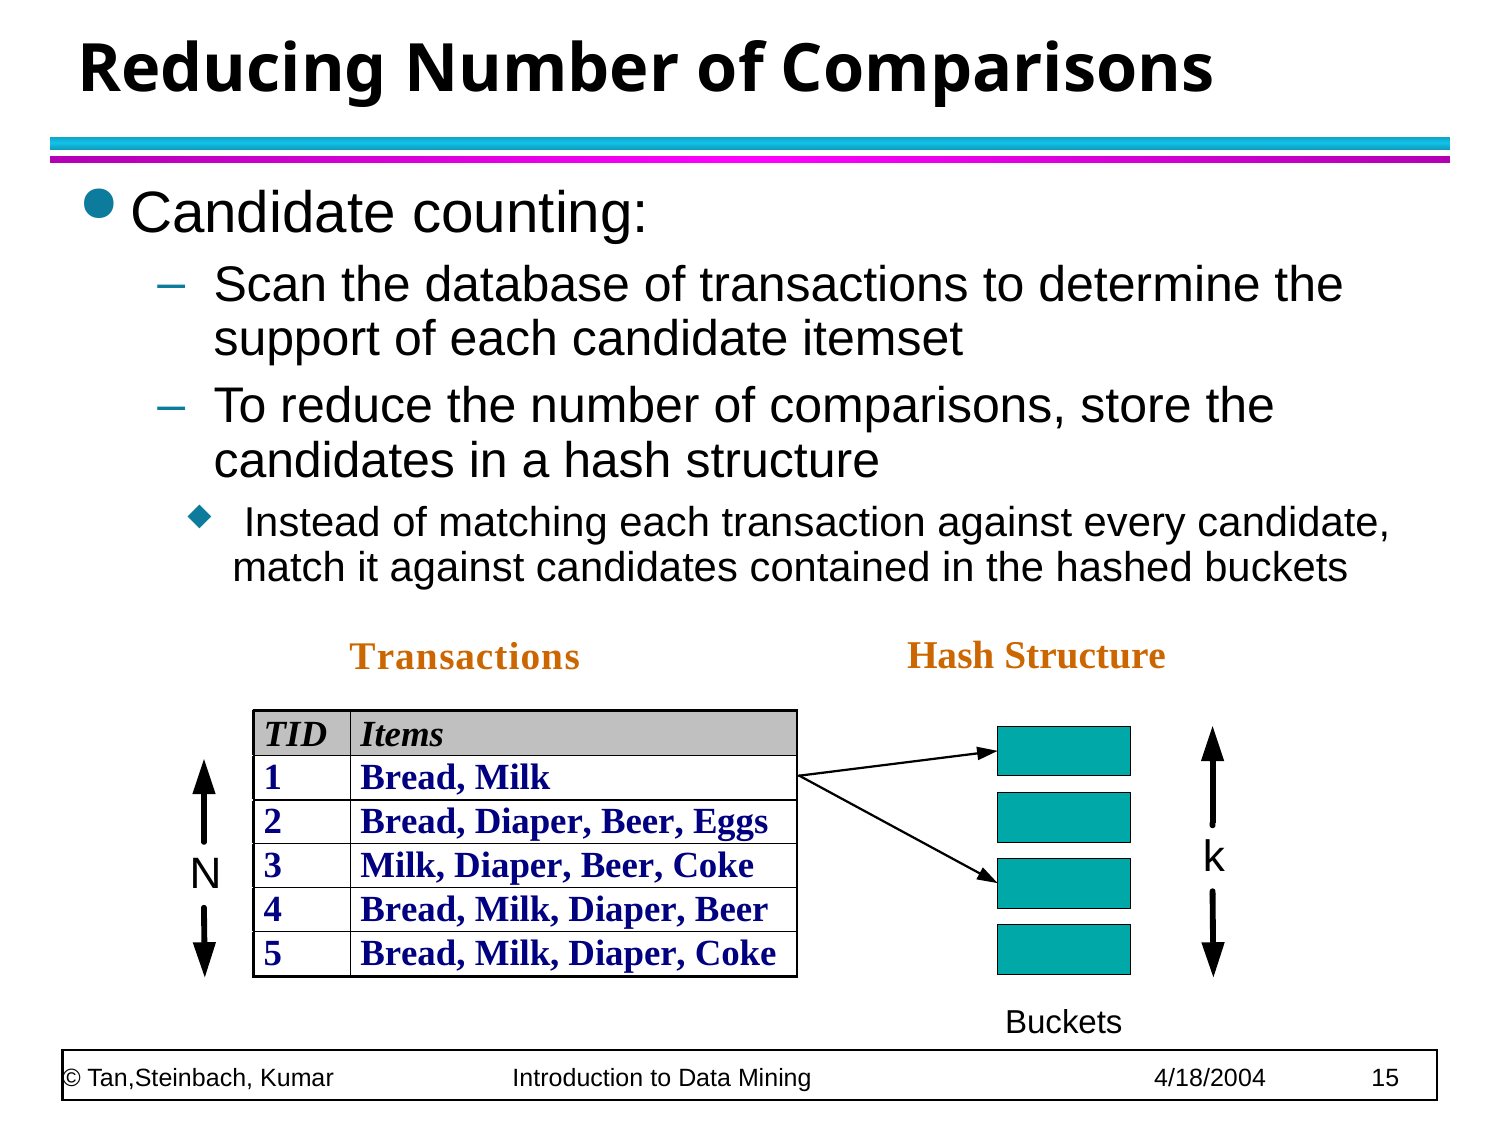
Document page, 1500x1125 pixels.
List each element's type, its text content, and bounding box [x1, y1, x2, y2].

title Reducing Number of Comparisons [61, 24, 1422, 113]
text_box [149, 599, 1270, 1078]
list Candidate counting: Scan the database of transactions to determine the support of each candidate itemset To reduce the number of comparisons, store the candidates in a hash structure Instead of matching each transaction against every candidate, match it against candidates contained in the hashed buckets [66, 174, 1433, 613]
